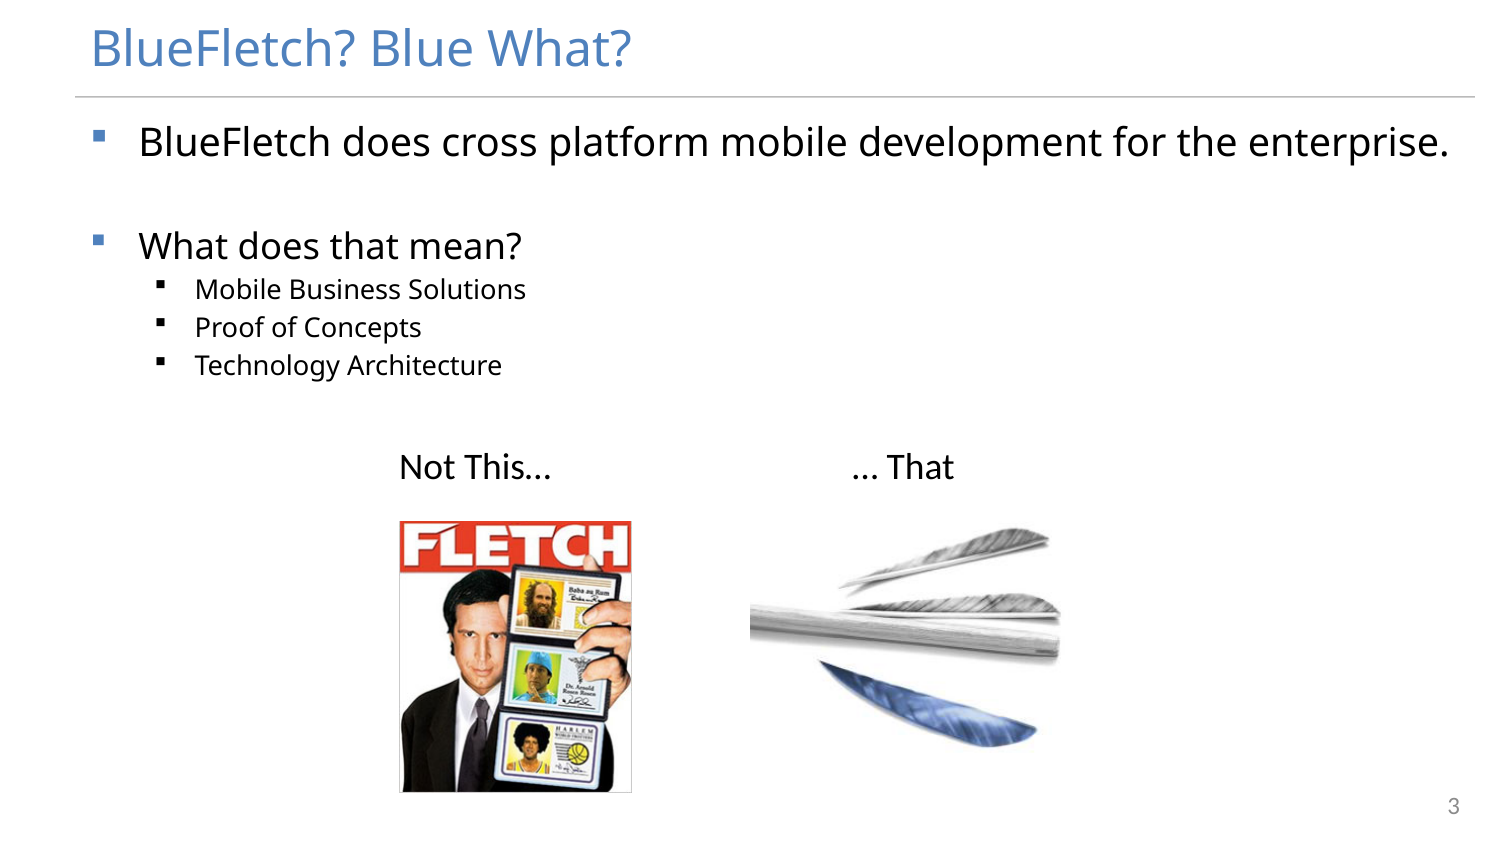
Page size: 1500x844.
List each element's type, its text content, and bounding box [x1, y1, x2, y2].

picture [749, 521, 1083, 755]
title BlueFletch? Blue What? [75, 9, 1475, 85]
text_box Not This… [384, 434, 572, 494]
slide_number 3 [1125, 782, 1475, 827]
picture [399, 521, 632, 793]
text_box … That [837, 434, 988, 494]
list BlueFletch does cross platform mobile development for the enterprise. What does that mean? Mobile Business Solutions Proof of Concepts Technology Architecture [75, 109, 1475, 435]
